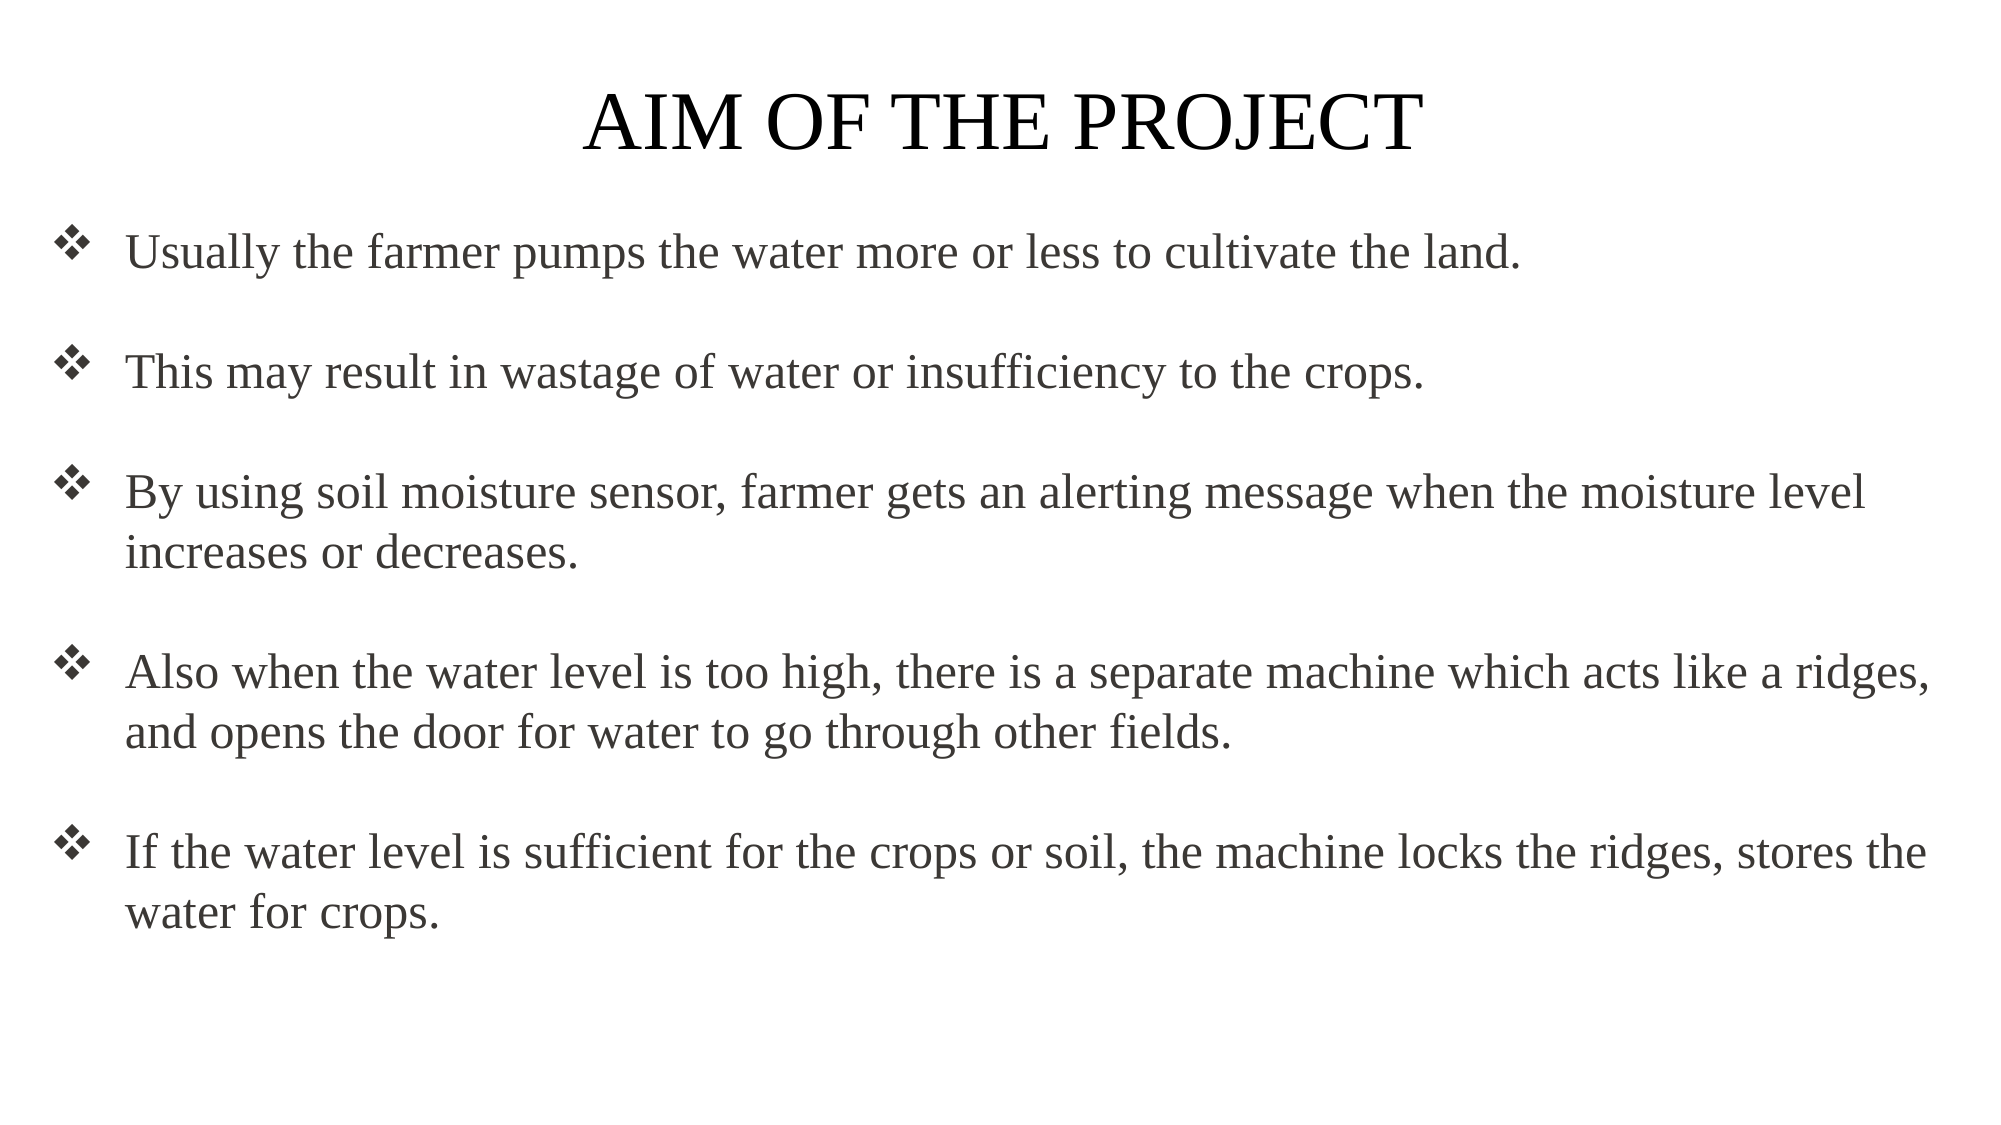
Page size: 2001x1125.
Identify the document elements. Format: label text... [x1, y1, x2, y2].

text_box AIM OF THE PROJECT [24, 59, 1983, 175]
text_box Usually the farmer pumps the water more or less to cultivate the land. This may result in wastage of water or insufficiency to the crops. By using soil moisture sensor, farmer gets an alerting message when the moisture level increases or decreases. Also when the water level is too high, there is a separate machine which acts like a ridges, and opens the door for water to go through other fields. If the water level is sufficient for the crops or soil, the machine locks the ridges, stores the water for crops. [34, 211, 1973, 947]
